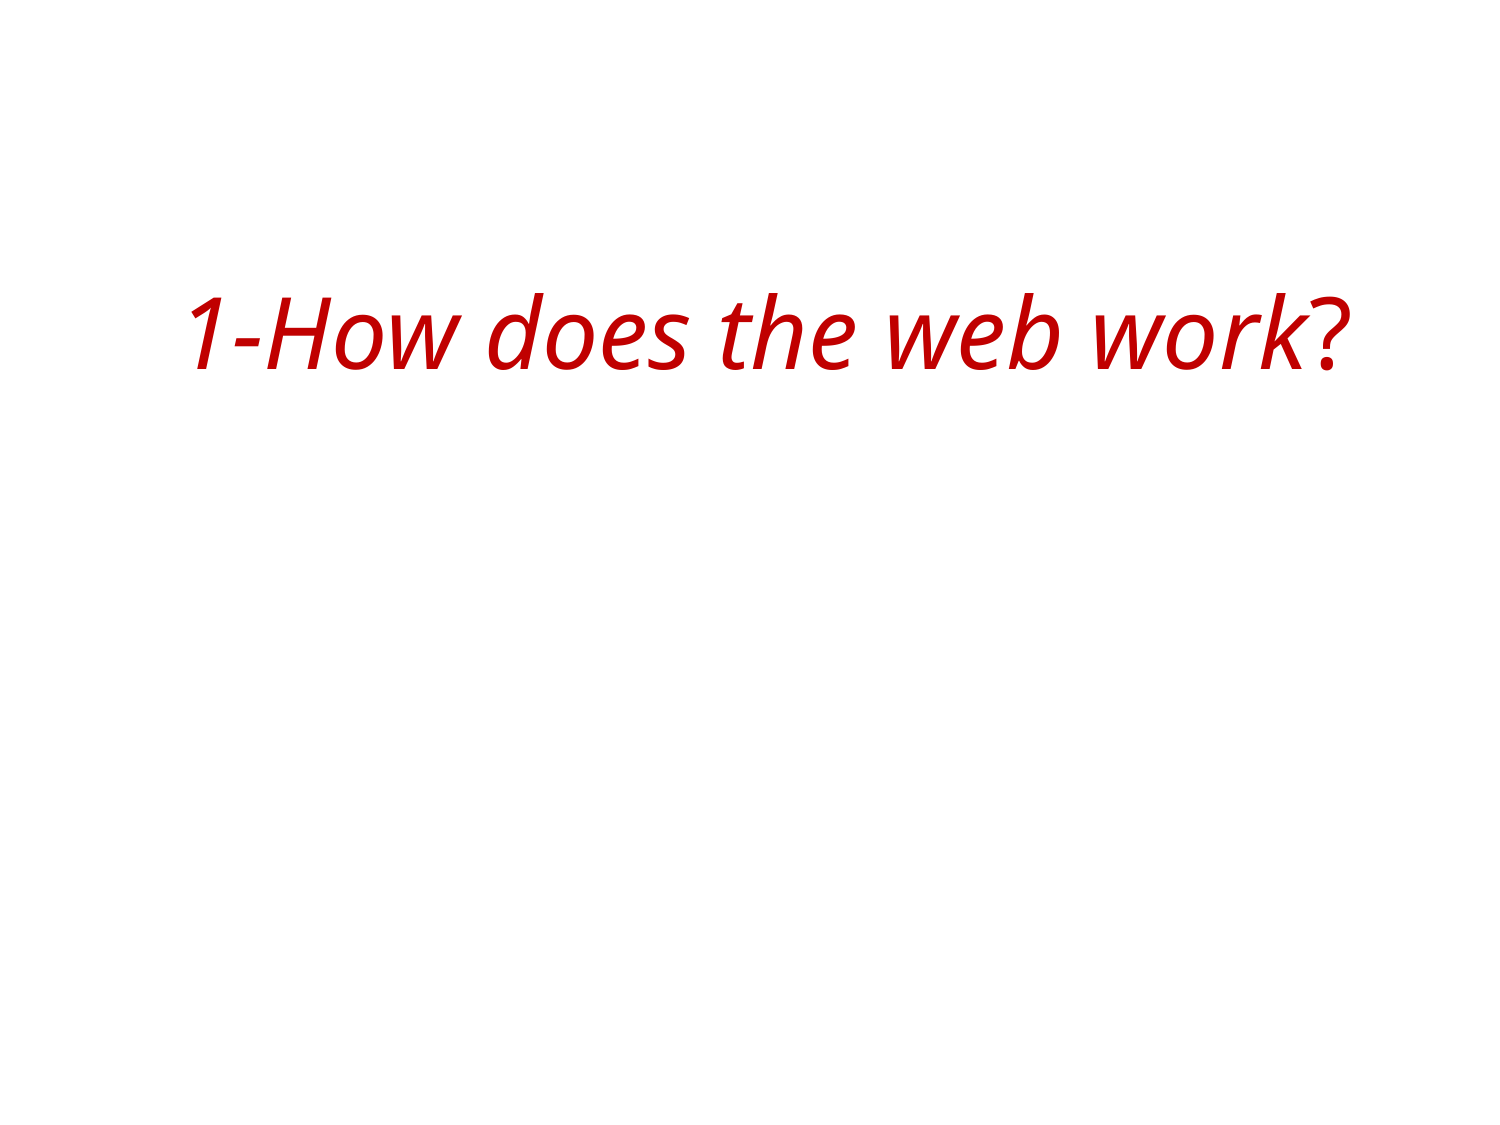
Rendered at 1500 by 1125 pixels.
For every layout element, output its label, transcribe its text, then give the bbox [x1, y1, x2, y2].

title 1-How does the web work? [112, 187, 1418, 591]
